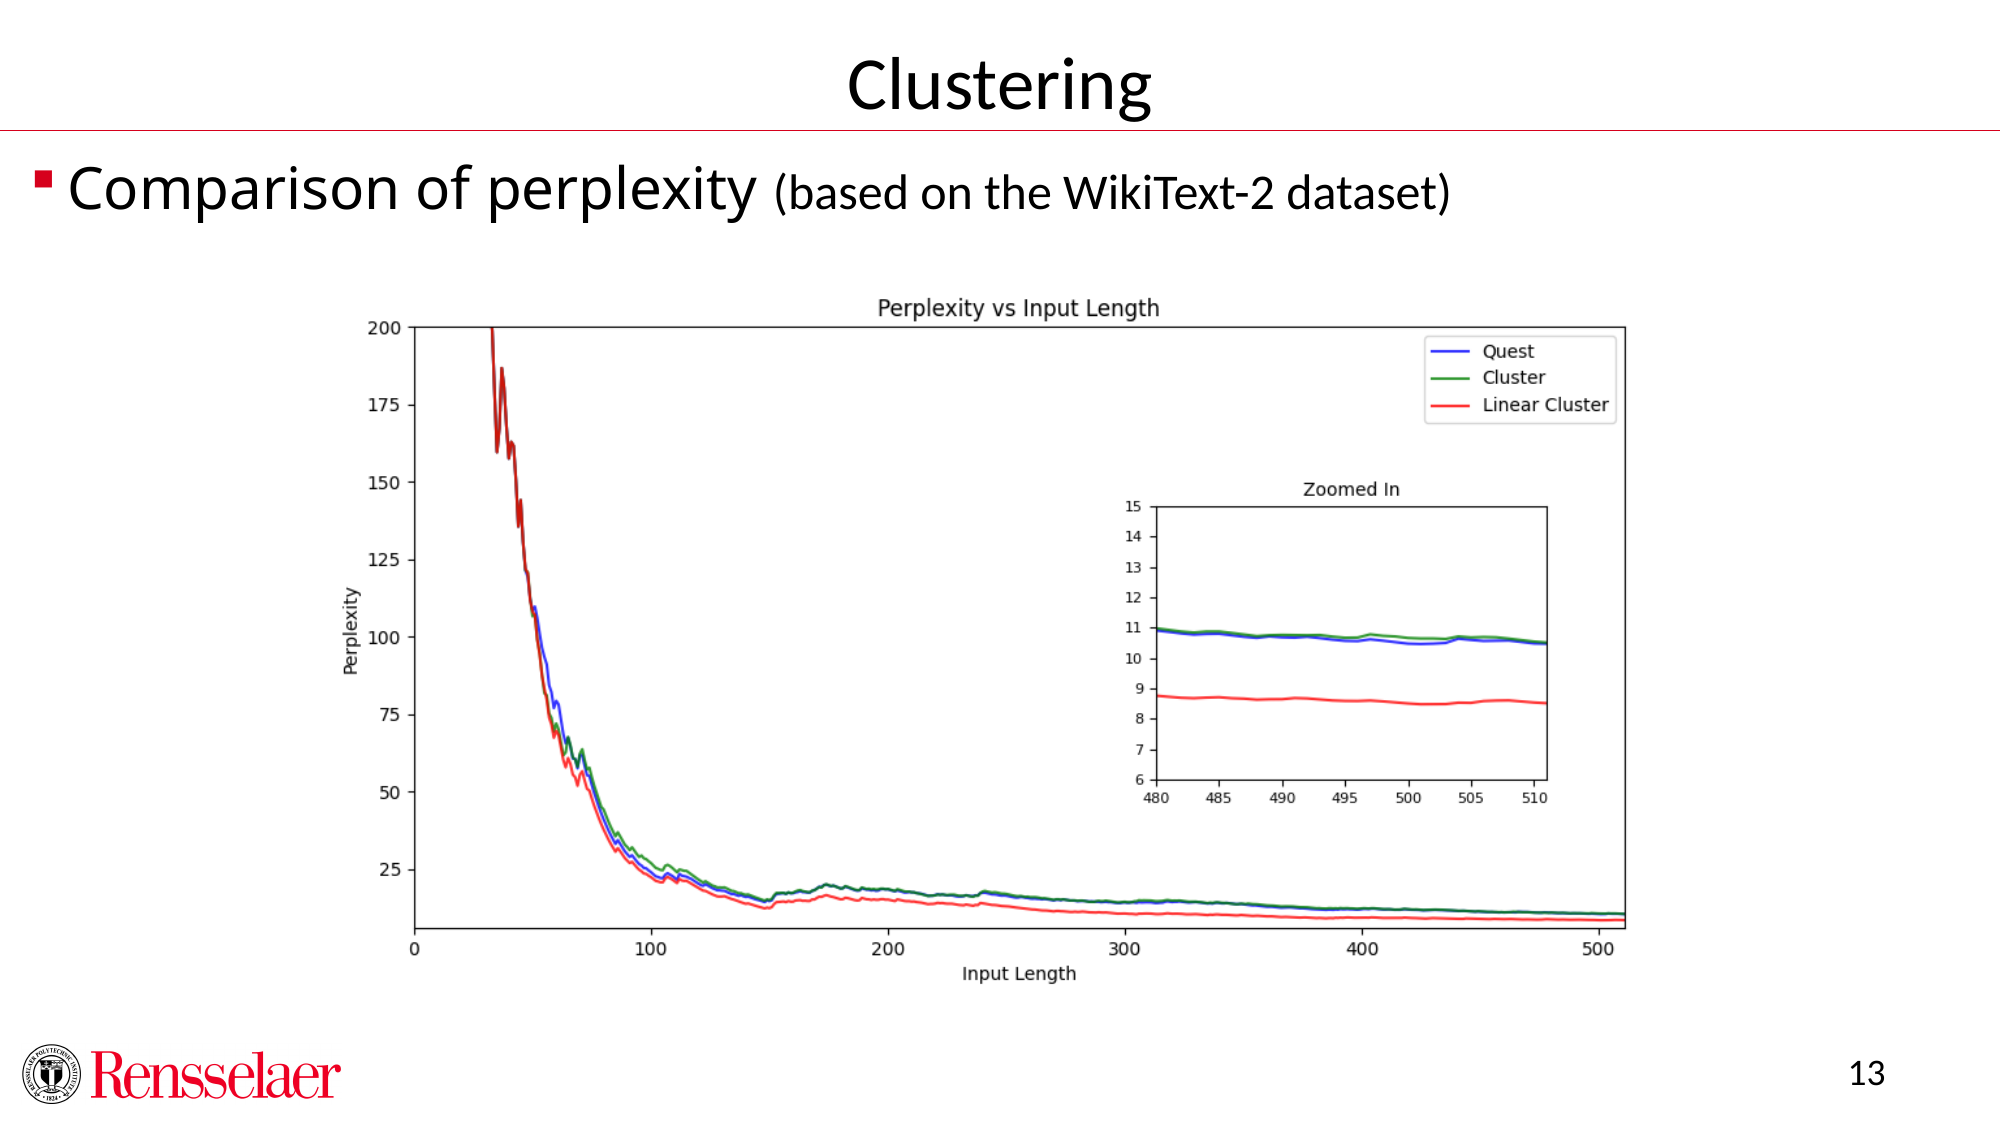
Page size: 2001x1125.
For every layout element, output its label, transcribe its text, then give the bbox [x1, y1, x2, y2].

text_box Comparison of perplexity (based on the WikiText-2 dataset) [15, 143, 1849, 285]
picture [219, 233, 1781, 1014]
text_box Clustering [433, 27, 1567, 132]
picture [21, 1043, 342, 1105]
slide_number 13 [1833, 1040, 1965, 1101]
